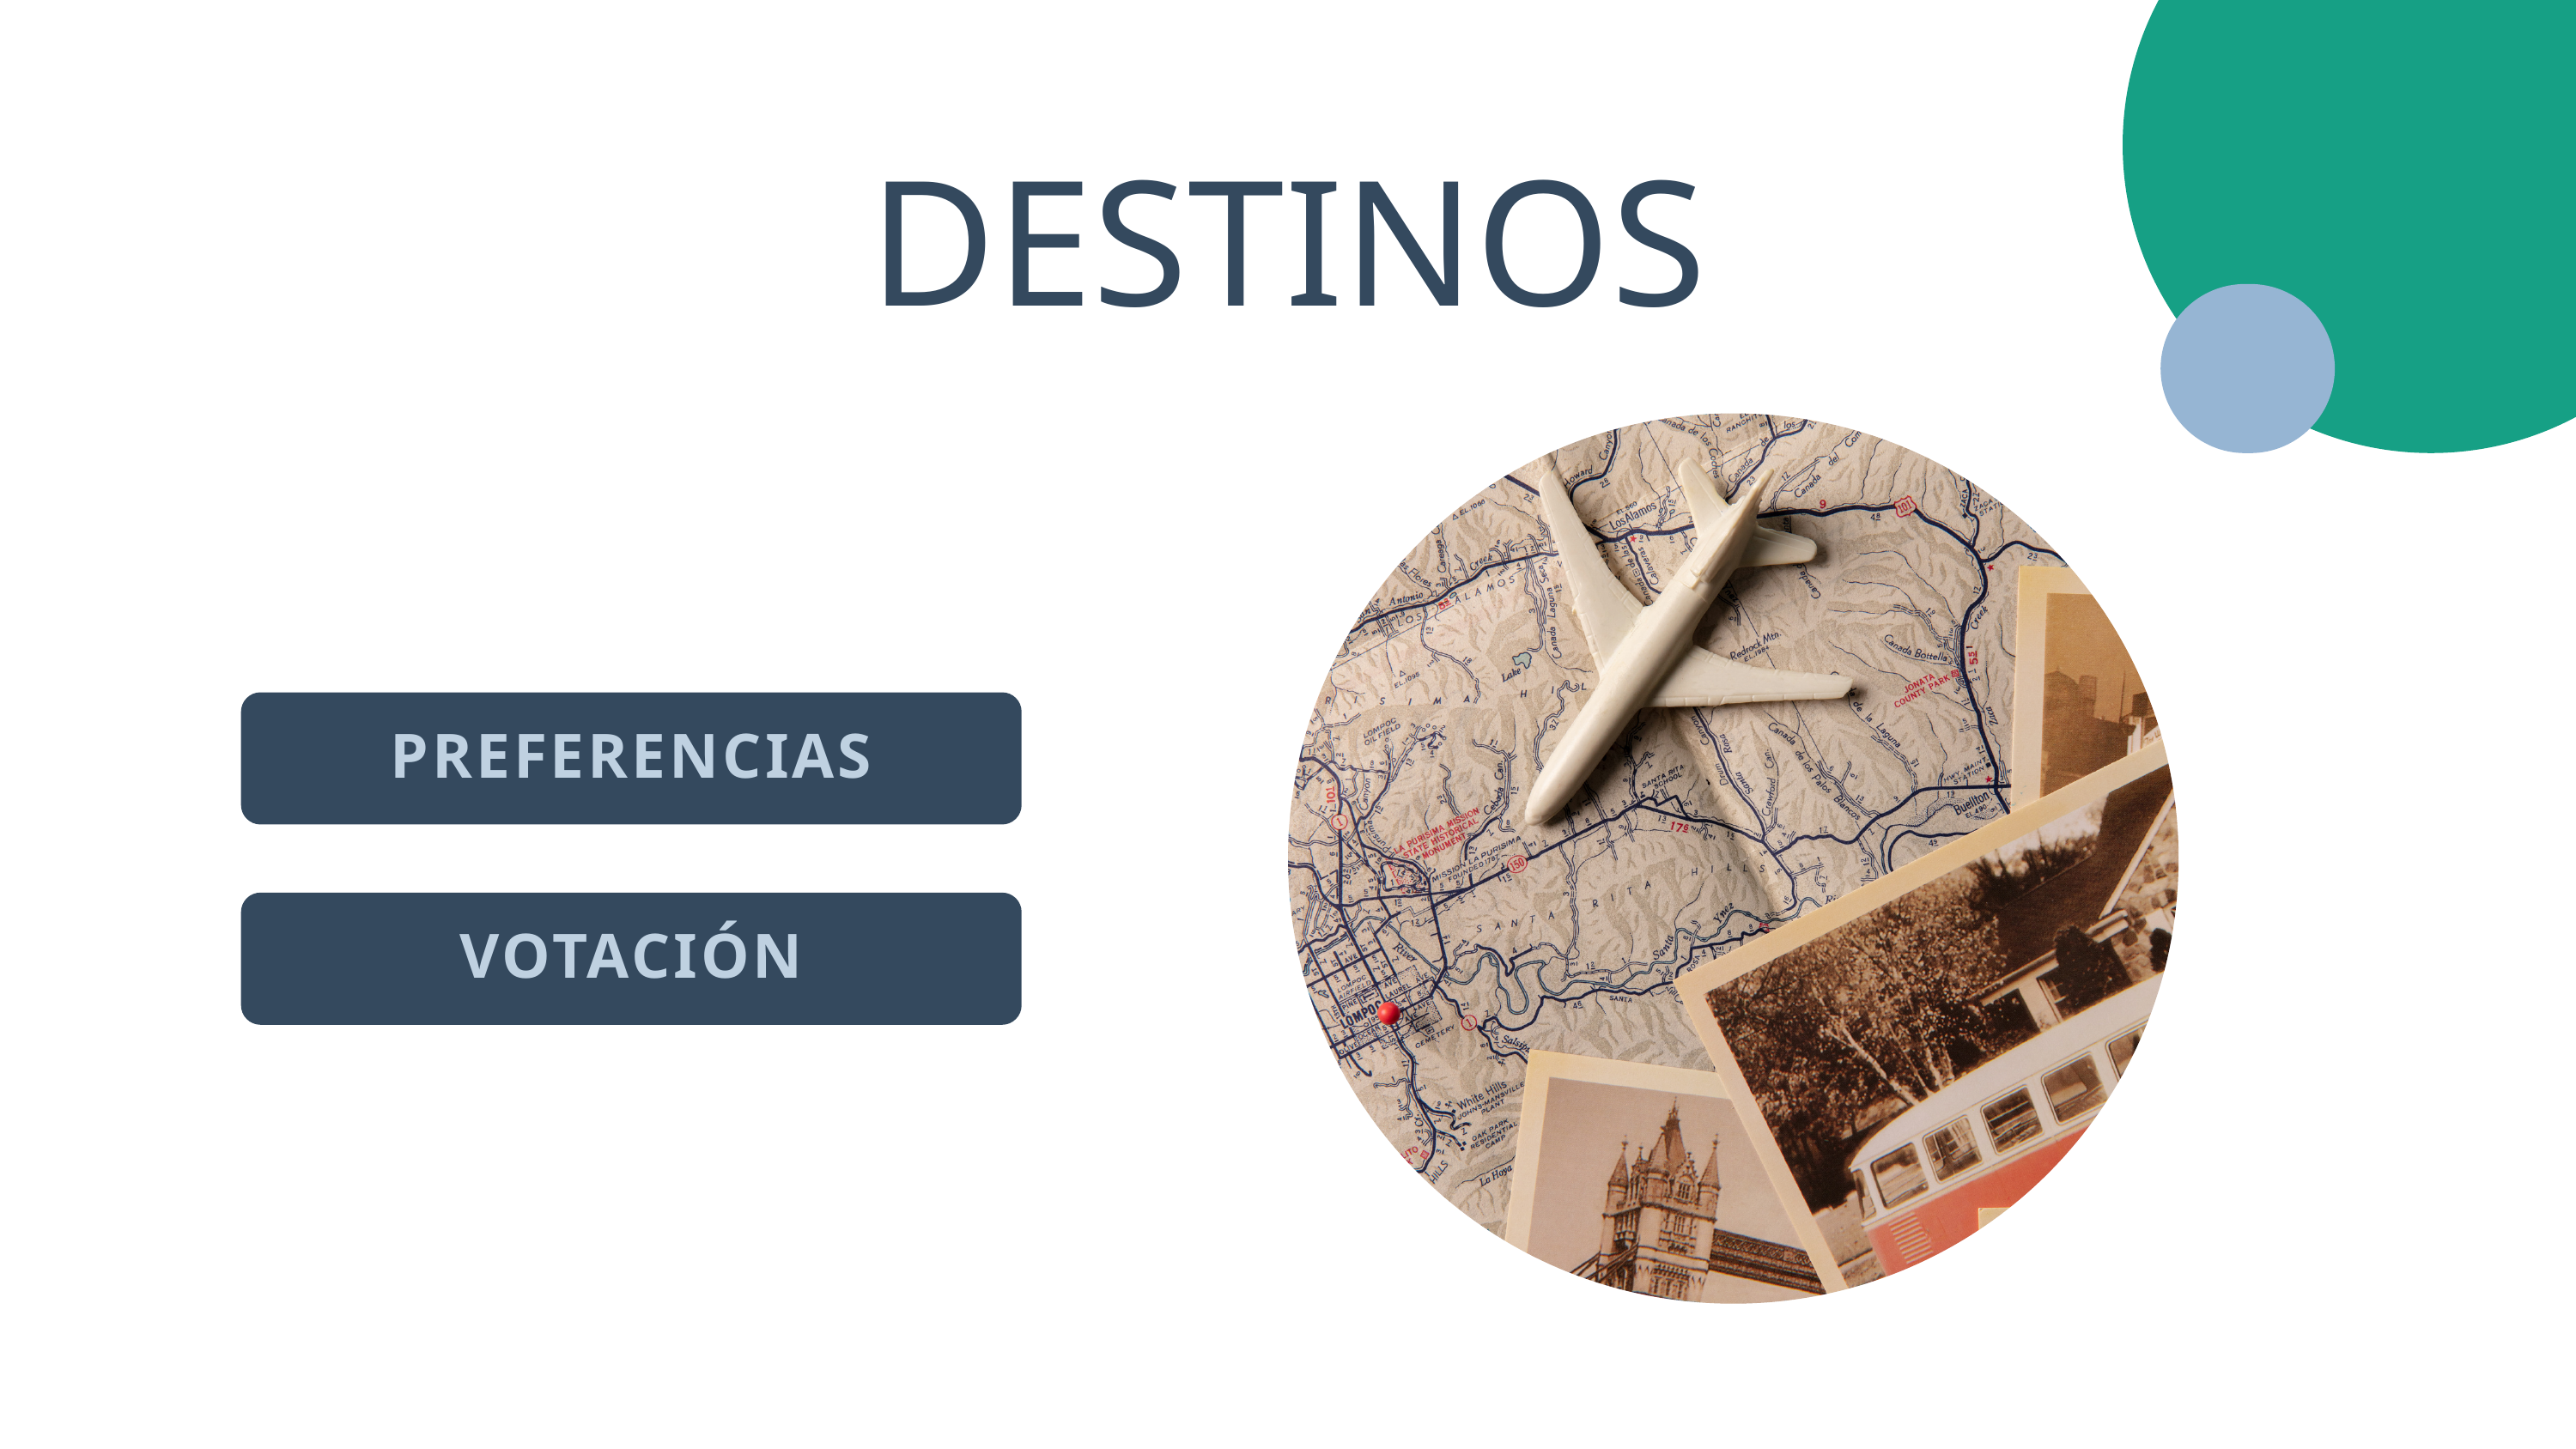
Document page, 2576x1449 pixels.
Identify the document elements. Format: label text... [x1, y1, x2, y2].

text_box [1287, 413, 2179, 1304]
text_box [240, 892, 1022, 1026]
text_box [2122, 0, 2576, 453]
text_box DESTINOS [240, 180, 2117, 342]
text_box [240, 692, 1022, 825]
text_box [2160, 283, 2336, 454]
